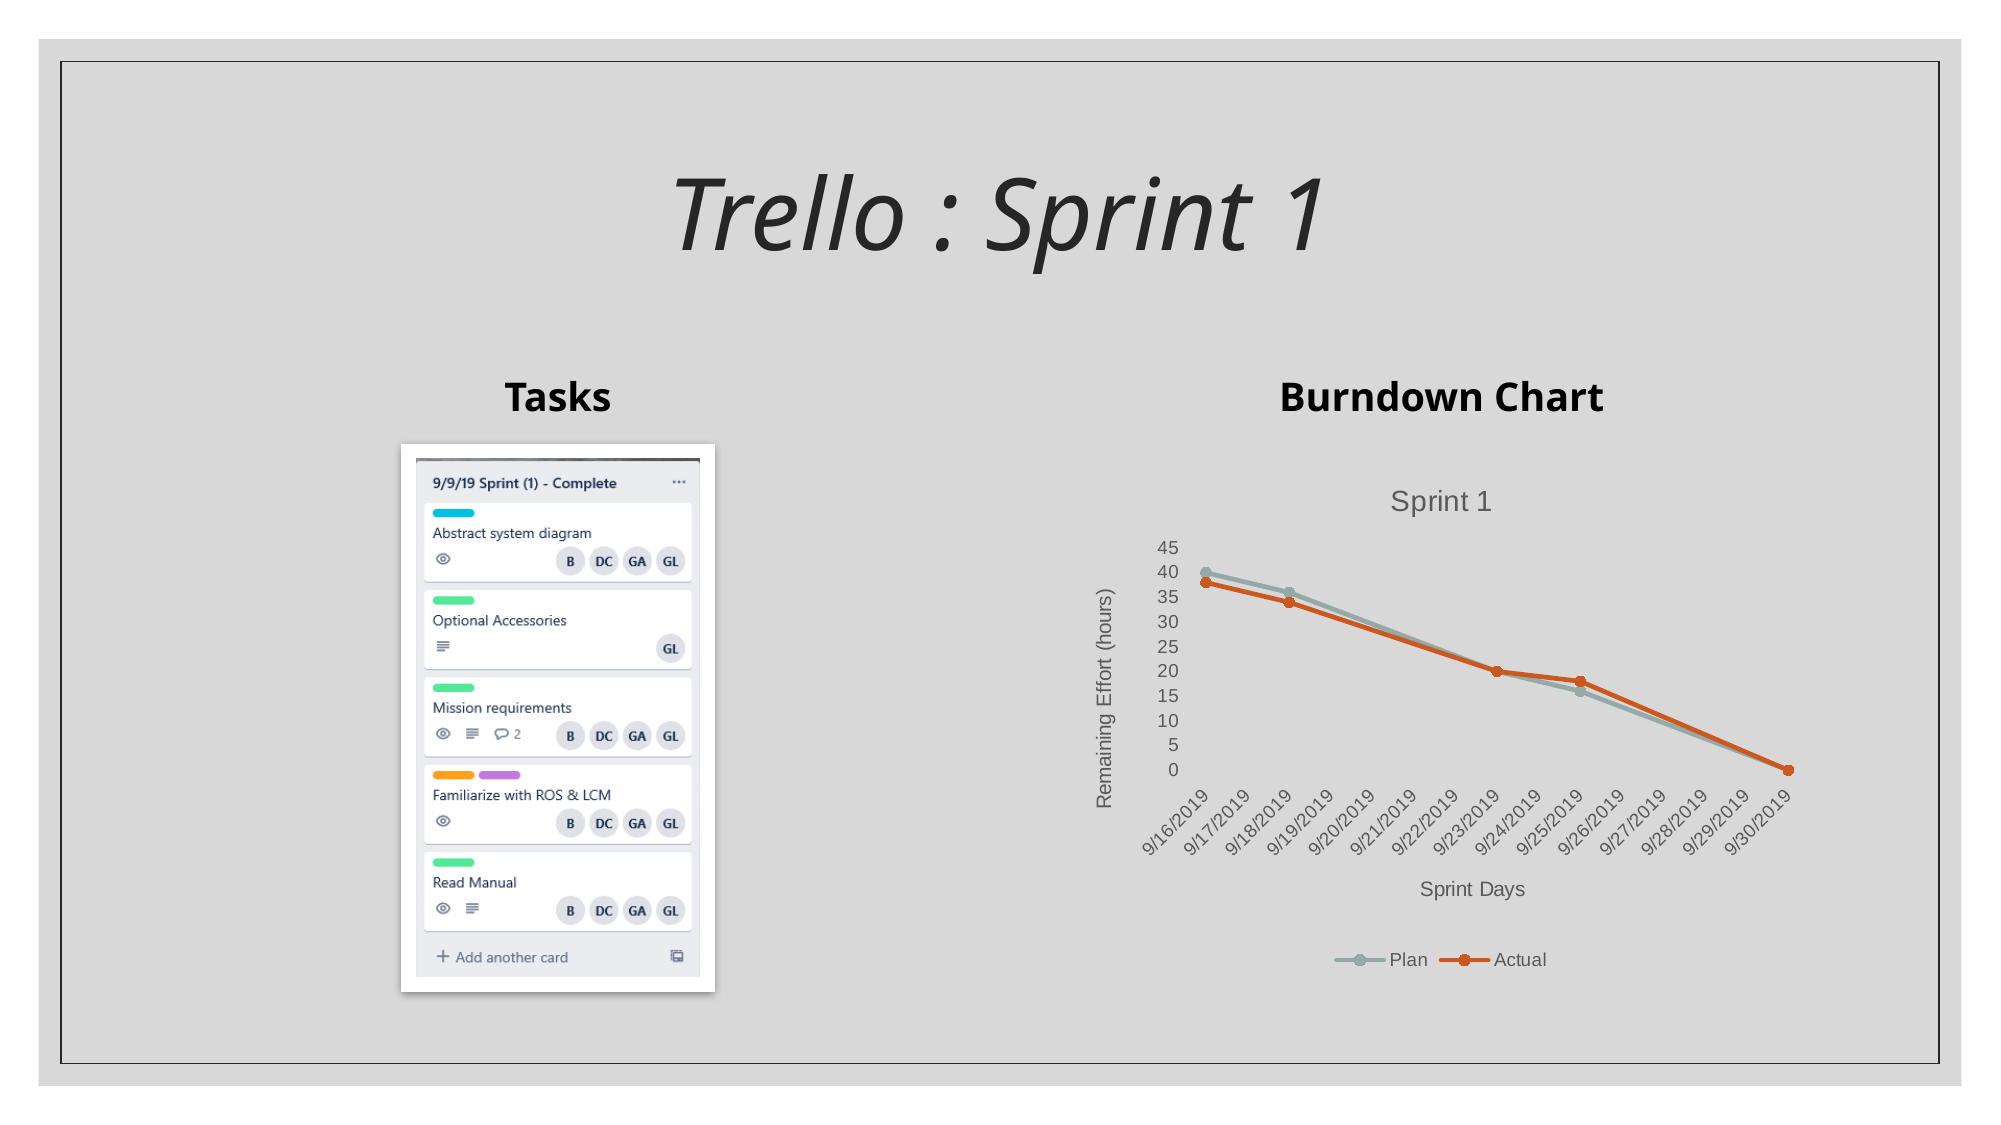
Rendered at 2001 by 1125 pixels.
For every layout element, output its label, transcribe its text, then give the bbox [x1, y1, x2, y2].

list Burndown Chart [1059, 340, 1825, 446]
title Trello : Sprint 1 [174, 105, 1825, 331]
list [415, 457, 701, 978]
list Tasks [175, 340, 941, 446]
chart [1059, 457, 1825, 978]
